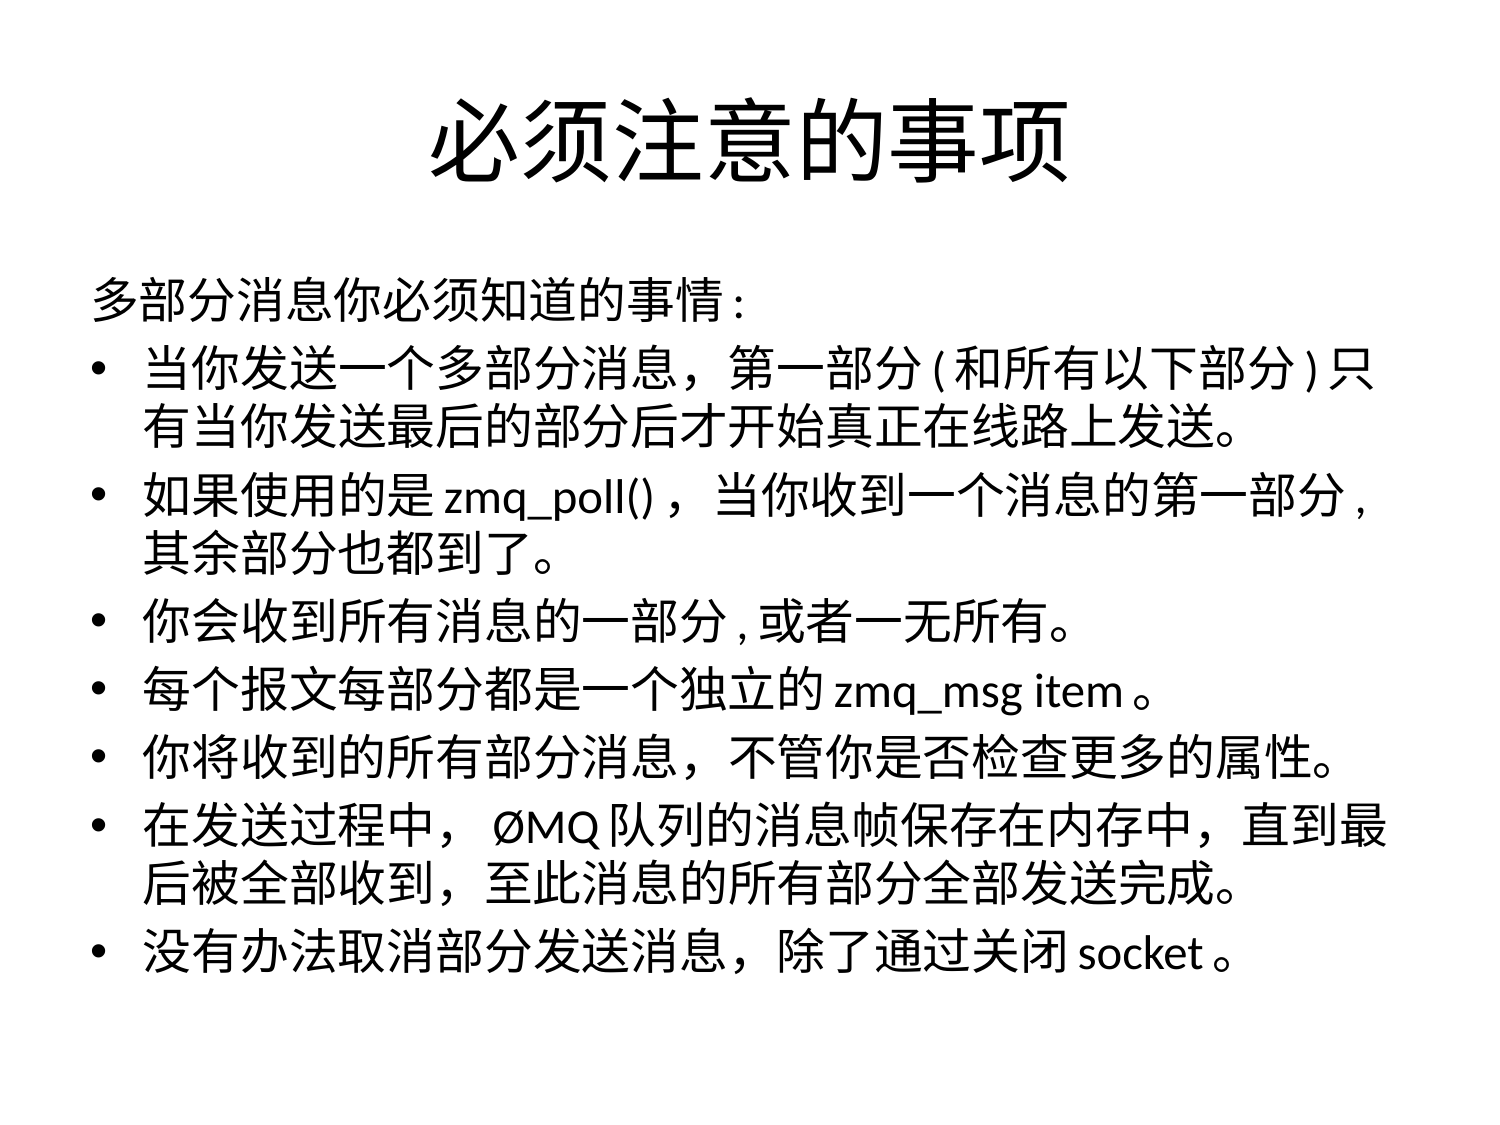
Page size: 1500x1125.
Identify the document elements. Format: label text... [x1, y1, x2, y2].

title 必须注意的事项 [75, 45, 1425, 233]
list 多部分消息你必须知道的事情: 当你发送一个多部分消息，第一部分(和所有以下部分)只有当你发送最后的部分后才开始真正在线路上发送。 如果使用的是zmq_poll()，当你收到一个消息的第一部分,其余部分也都到了。 你会收到所有消息的一部分,或者一无所有。 每个报文每部分都是一个独立的zmq_msg item。 你将收到的所有部分消息，不管你是否检查更多的属性。 在发送过程中，ØMQ队列的消息帧保存在内存中，直到最后被全部收到，至此消息的所有部分全部发送完成。 没有办法取消部分发送消息，除了通过关闭socket。 [75, 262, 1425, 1005]
